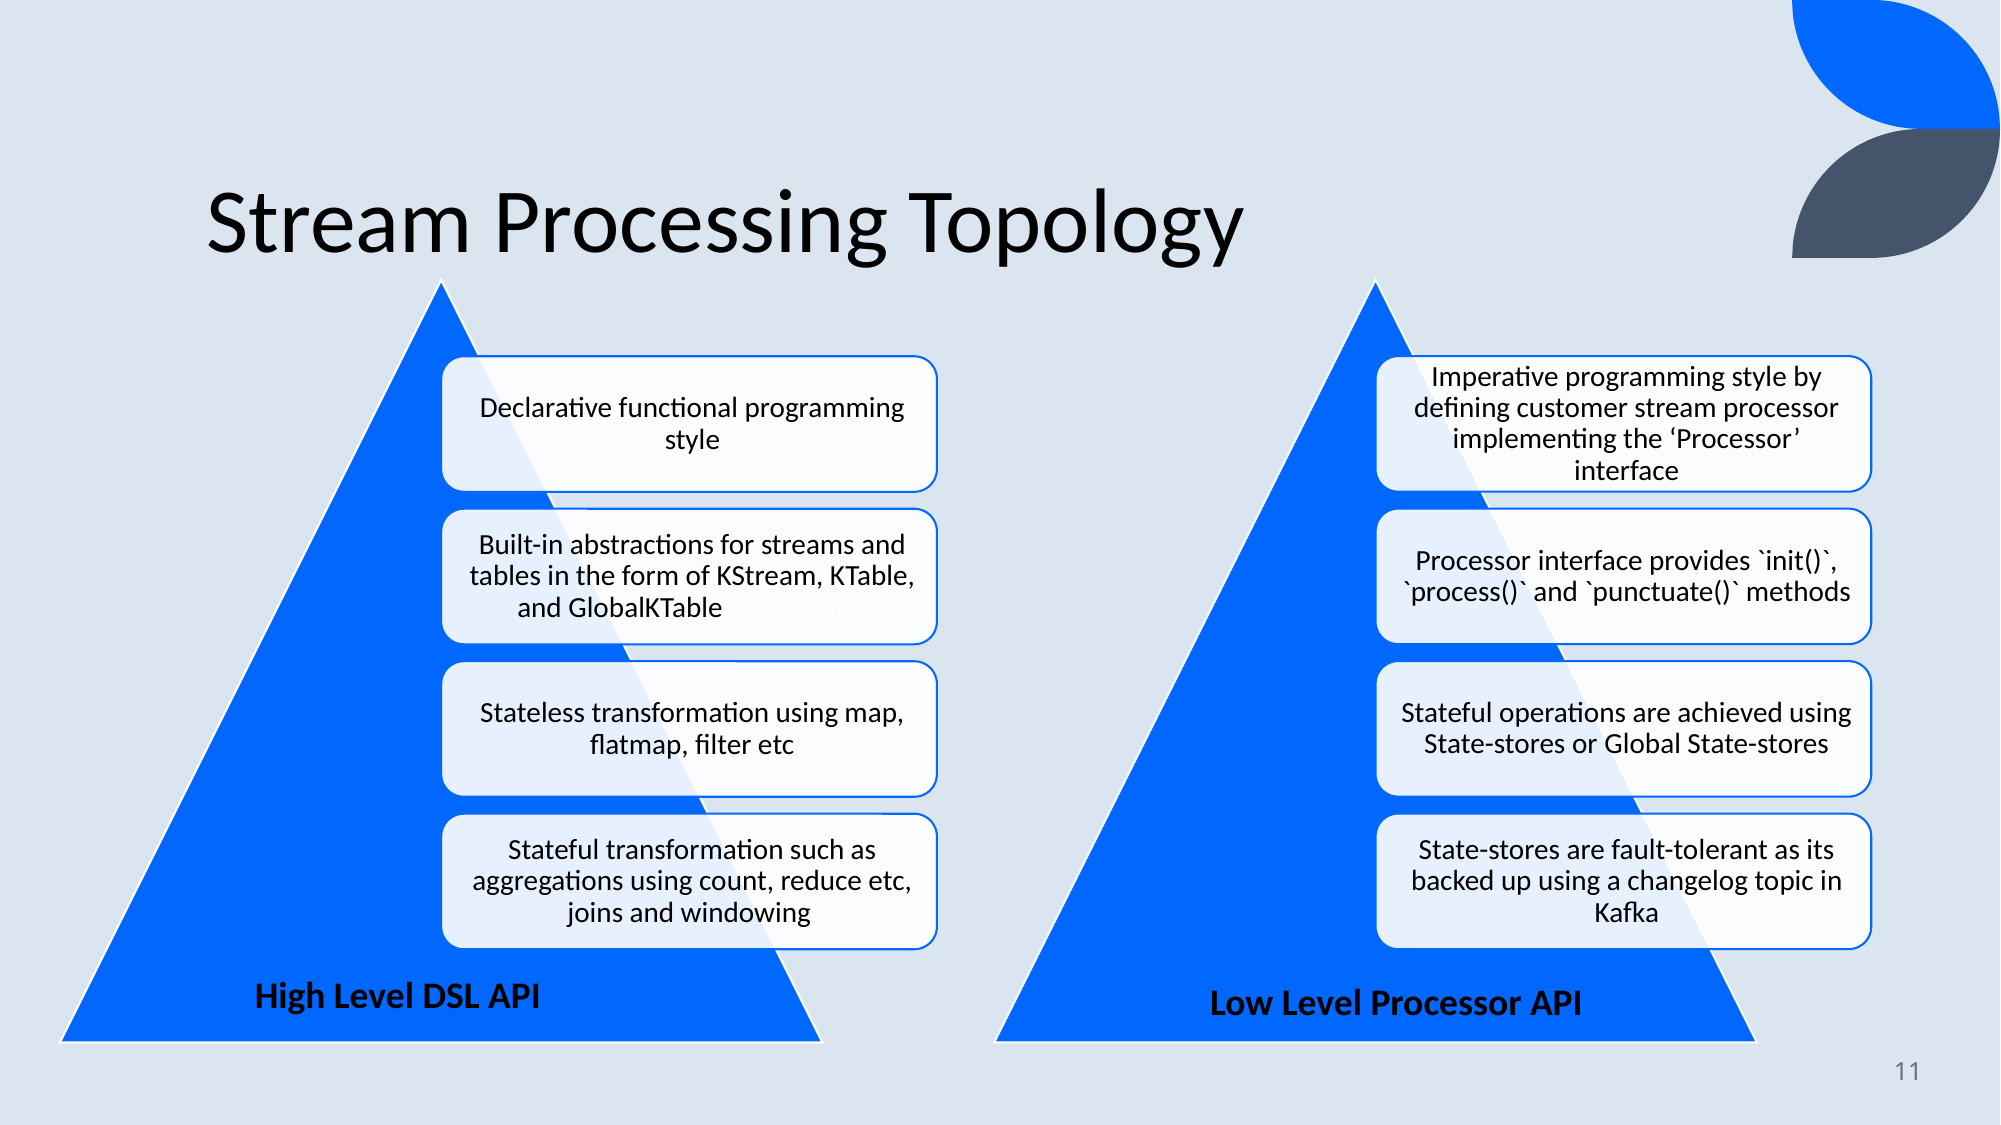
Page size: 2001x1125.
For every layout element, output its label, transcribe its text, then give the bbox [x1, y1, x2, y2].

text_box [0, 279, 866, 1043]
title Stream Processing Topology [191, 62, 1796, 279]
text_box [866, 279, 2000, 1043]
slide_number 11 [1665, 1043, 1938, 1103]
